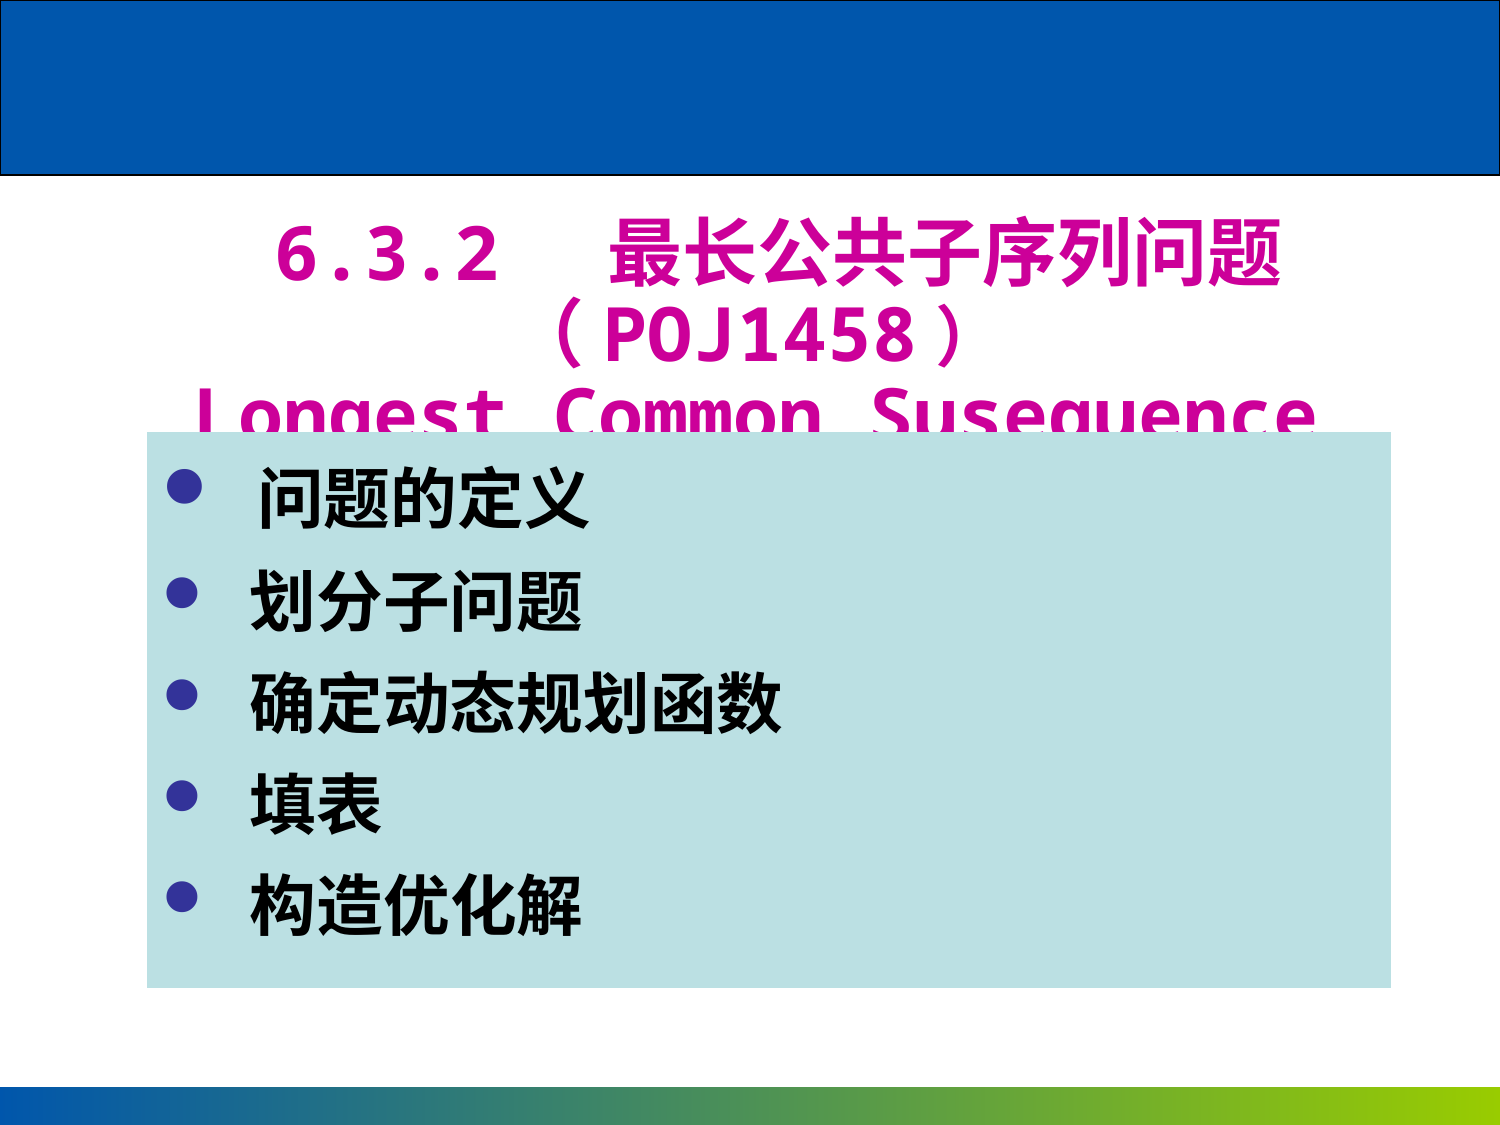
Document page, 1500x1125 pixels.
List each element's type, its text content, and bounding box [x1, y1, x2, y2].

text_box 6.3.2 最长公共子序列问题（POJ1458） Longest Common Susequence [41, 208, 1471, 466]
text_box 问题的定义 划分子问题 确定动态规划函数 填表 构造优化解 [147, 432, 1391, 988]
